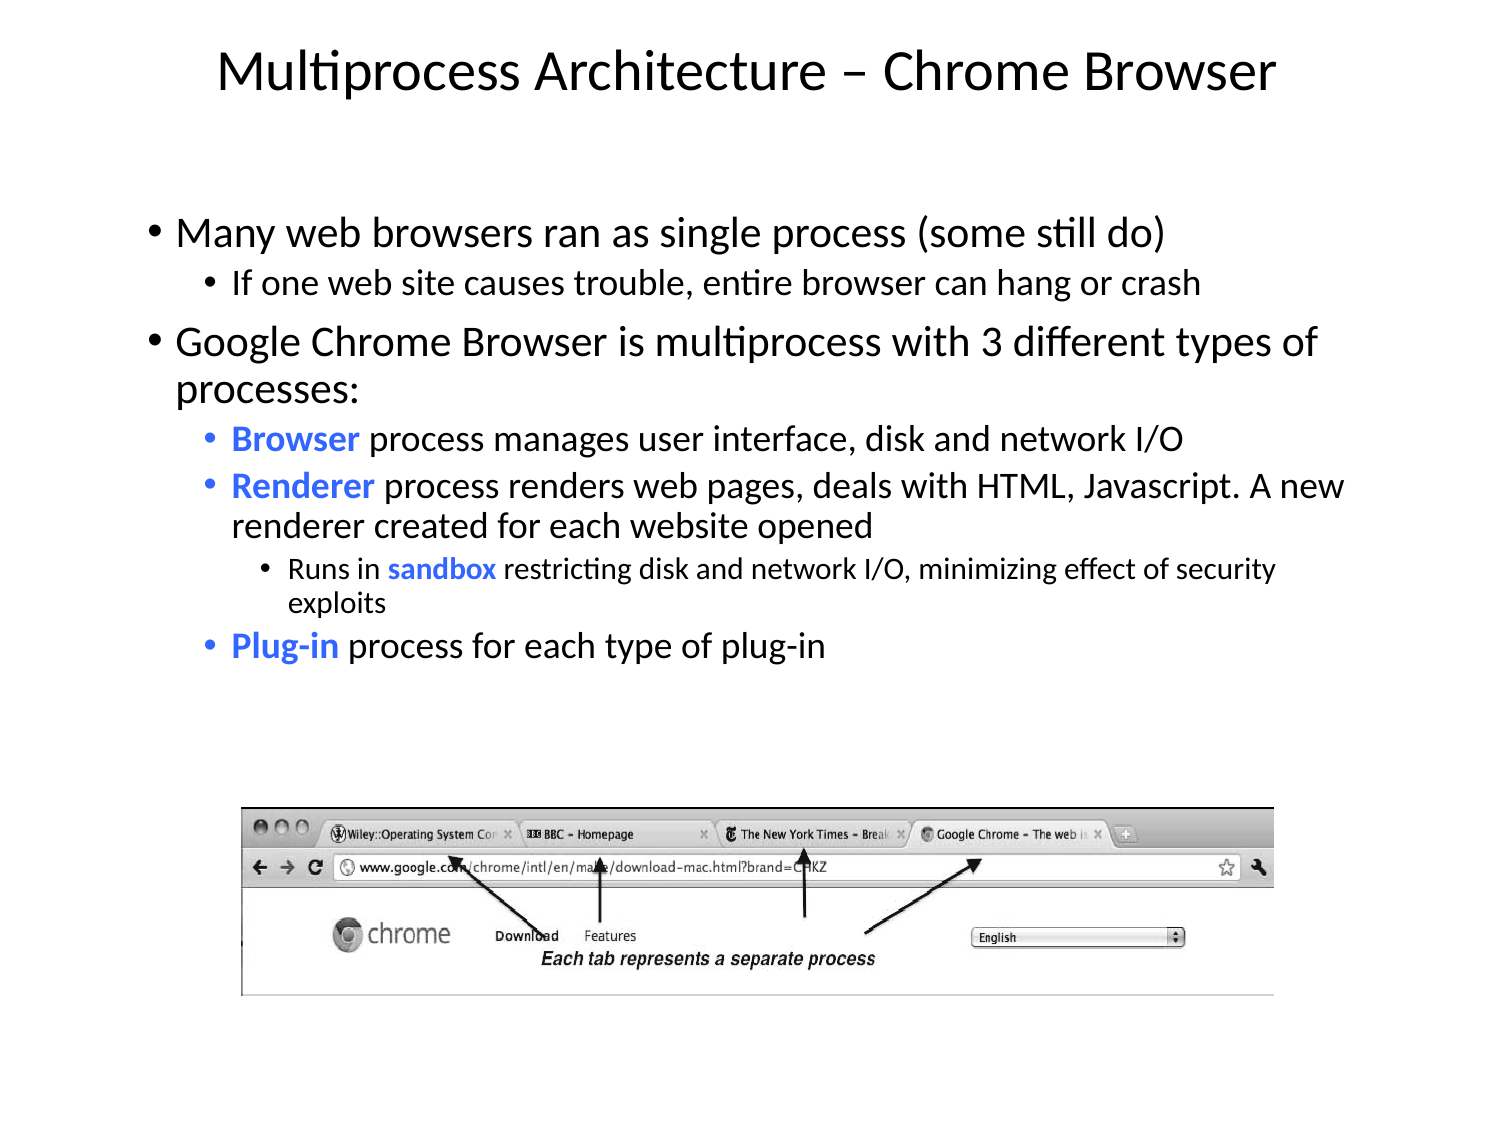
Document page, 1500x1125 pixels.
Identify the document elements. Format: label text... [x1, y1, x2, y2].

picture [241, 807, 1275, 996]
title Multiprocess Architecture – Chrome Browser [201, 24, 1500, 120]
list Many web browsers ran as single process (some still do) If one web site causes trouble, entire browser can hang or crash Google Chrome Browser is multiprocess with 3 different types of processes: Browser process manages user interface, disk and network I/O Renderer process renders web pages, deals with HTML, Javascript. A new renderer created for each website opened Runs in sandbox restricting disk and network I/O, minimizing effect of security exploits Plug-in process for each type of plug-in [132, 202, 1365, 946]
